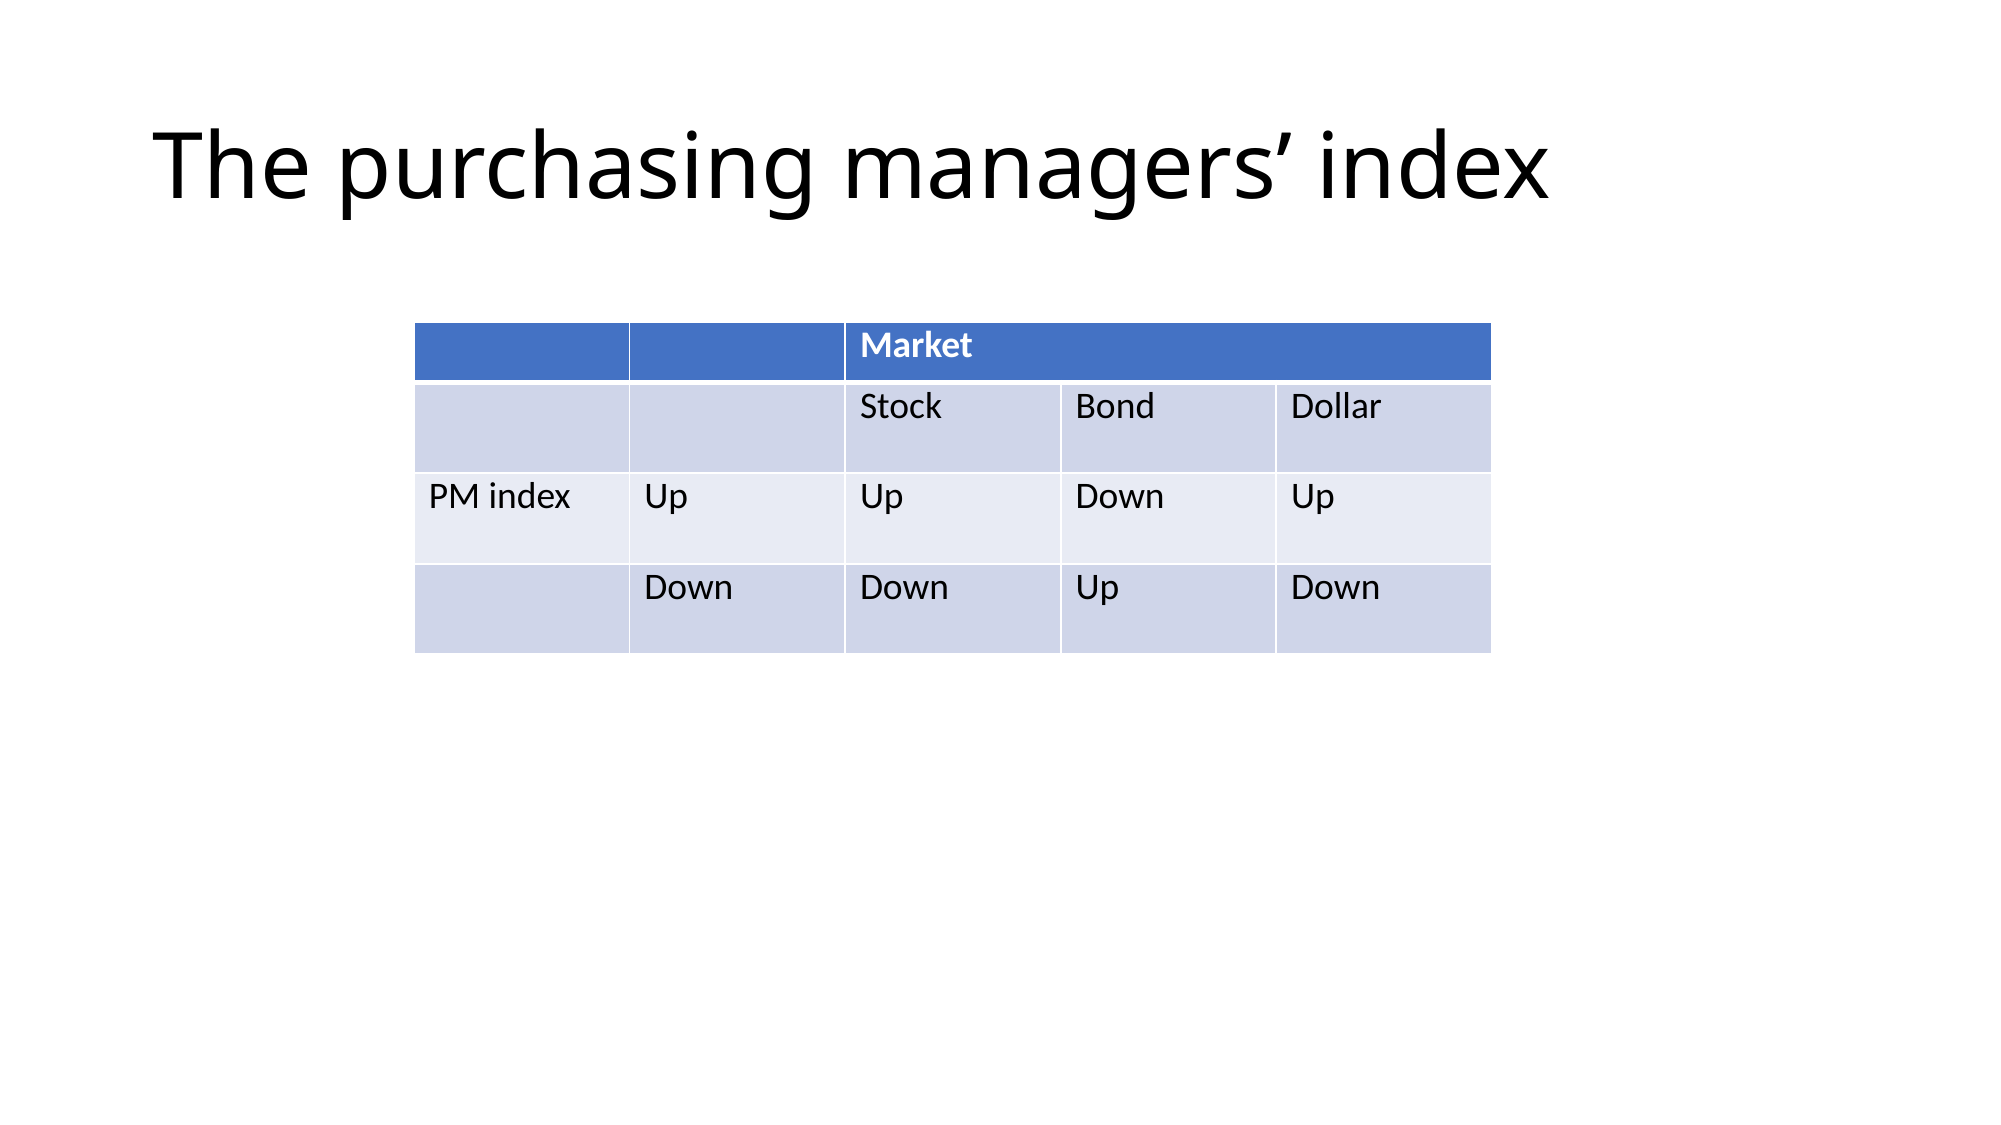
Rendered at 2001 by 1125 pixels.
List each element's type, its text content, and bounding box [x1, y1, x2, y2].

table_cell Up [1277, 474, 1491, 563]
table_header [415, 323, 629, 380]
table_cell Dollar [1277, 385, 1491, 472]
table_header [630, 323, 844, 380]
table_cell Bond [1062, 385, 1275, 472]
table_header Market [846, 323, 1491, 380]
table_cell Down [1062, 474, 1275, 563]
table_cell Down [846, 565, 1060, 653]
table_cell Up [630, 474, 844, 563]
table_cell PM index [415, 474, 629, 563]
table_cell [415, 565, 629, 653]
table_cell Up [846, 474, 1060, 563]
table_cell [415, 385, 629, 472]
table_cell Down [1277, 565, 1491, 653]
table_cell Stock [846, 385, 1060, 472]
table_cell Down [630, 565, 844, 653]
table_cell Up [1062, 565, 1275, 653]
table_cell [630, 385, 844, 472]
title The purchasing managers’ index [137, 59, 1863, 278]
